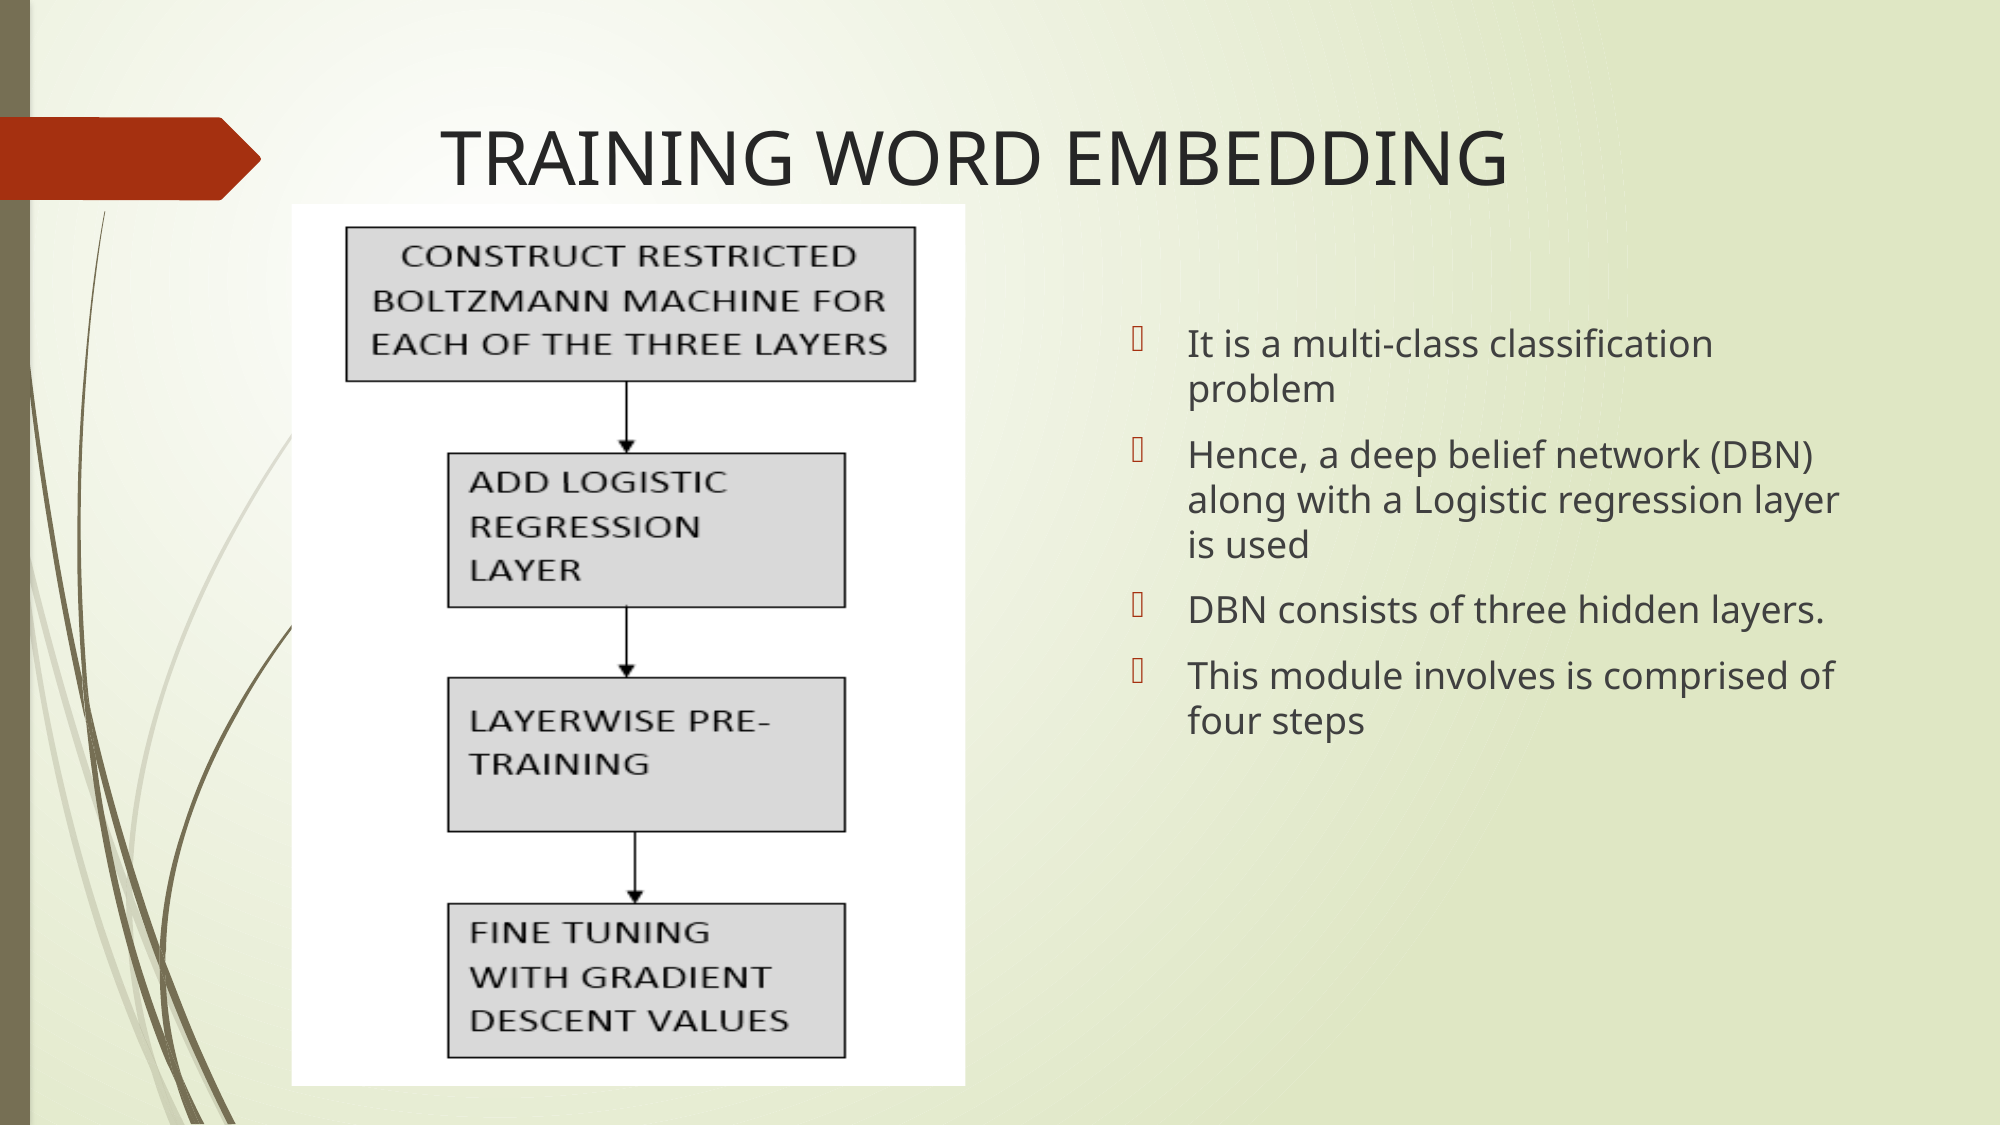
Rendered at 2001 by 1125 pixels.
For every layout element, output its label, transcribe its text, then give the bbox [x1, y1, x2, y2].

title TRAINING WORD EMBEDDING [425, 102, 1888, 313]
picture [291, 204, 966, 1087]
list It is a multi-class classification problem Hence, a deep belief network (DBN) along with a Logistic regression layer is used DBN consists of three hidden layers. This module involves is comprised of four steps [1116, 312, 1888, 1086]
